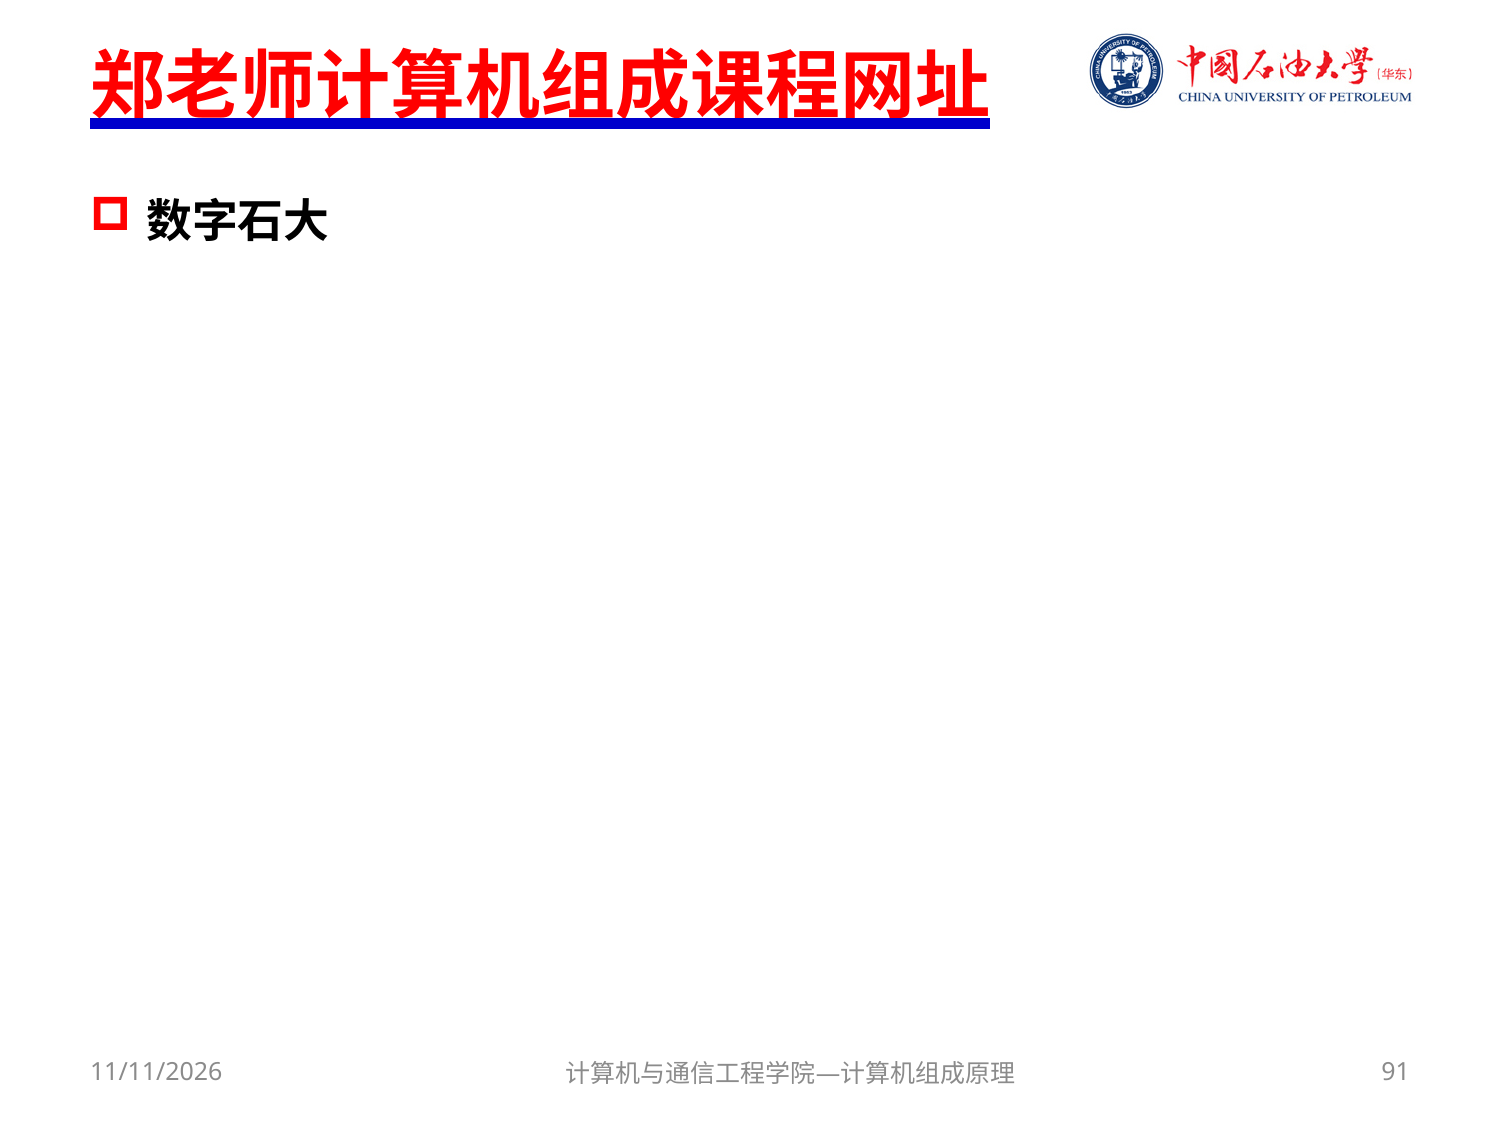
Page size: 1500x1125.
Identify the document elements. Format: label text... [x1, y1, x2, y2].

list 数字石大 [74, 184, 1471, 1024]
slide_number 91 [1074, 1042, 1425, 1103]
title 郑老师计算机组成课程网址 [75, 19, 1425, 147]
footer 计算机与通信工程学院—计算机组成原理 [512, 1042, 1069, 1103]
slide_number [75, 1042, 425, 1103]
